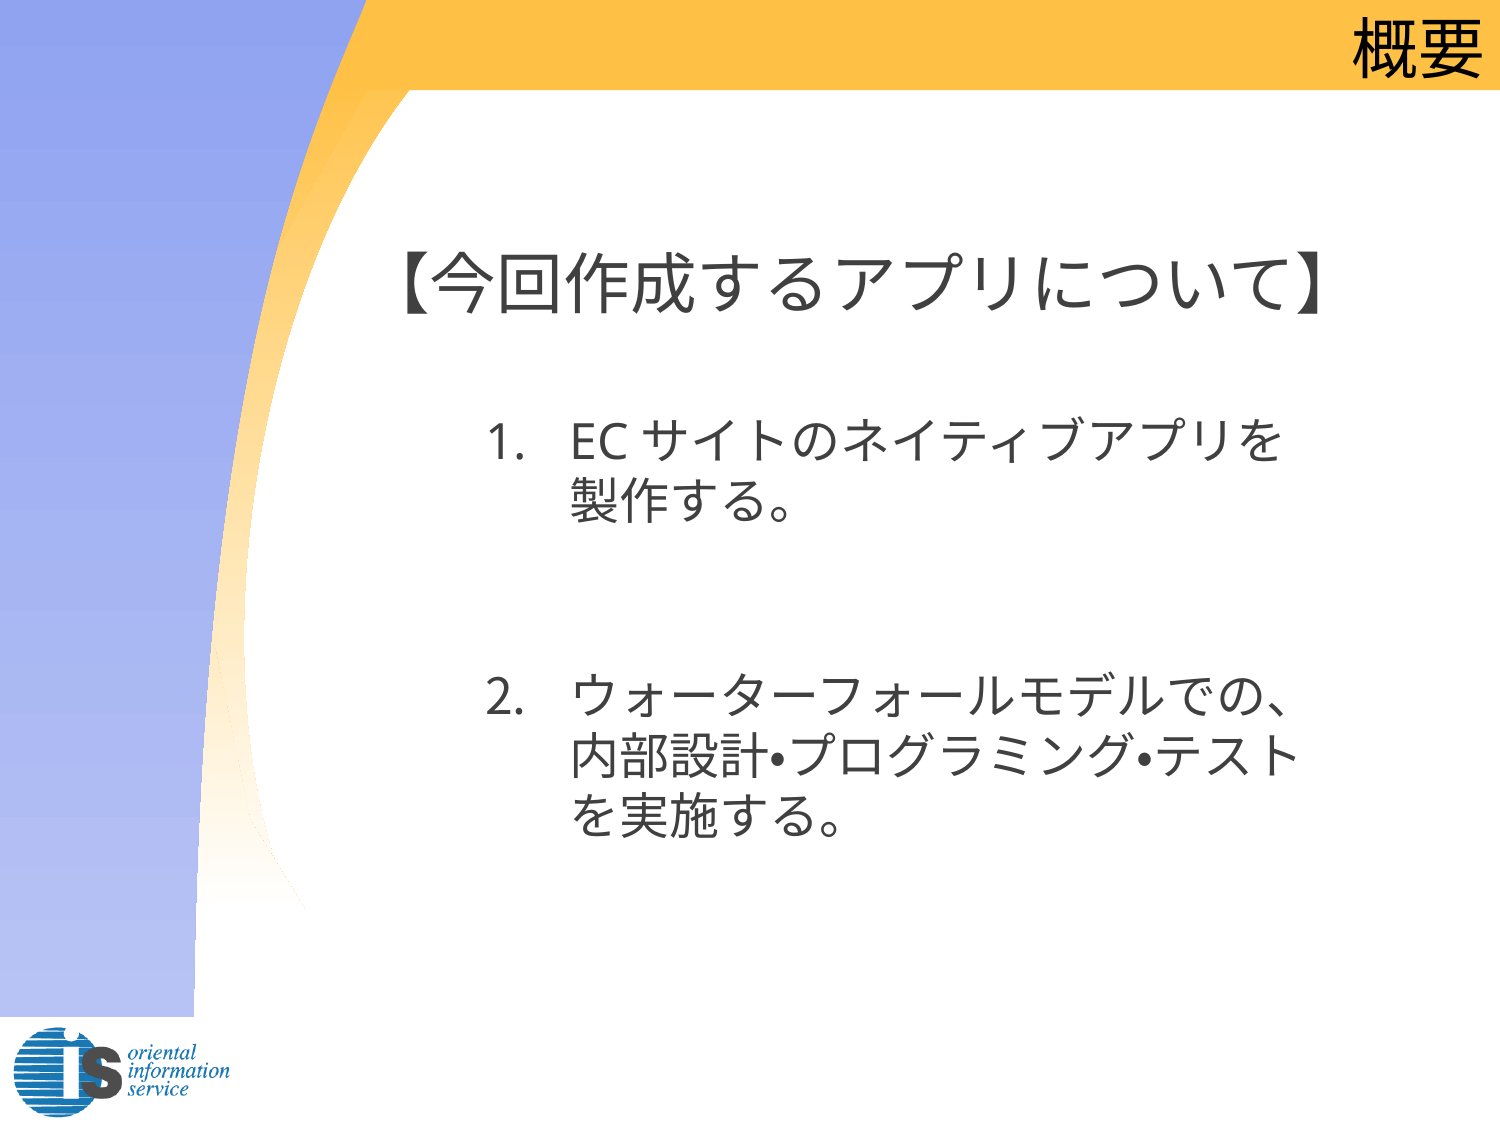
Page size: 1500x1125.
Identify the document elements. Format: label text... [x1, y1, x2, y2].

picture [0, 1017, 235, 1125]
text_box 【今回作成するアプリについて】 ECサイトのネイティブアプリを 製作する。 ウォーターフォールモデルでの、 内部設計・プログラミング・テスト を実施する。 [348, 184, 1459, 1000]
title 概要 [372, 0, 1500, 93]
